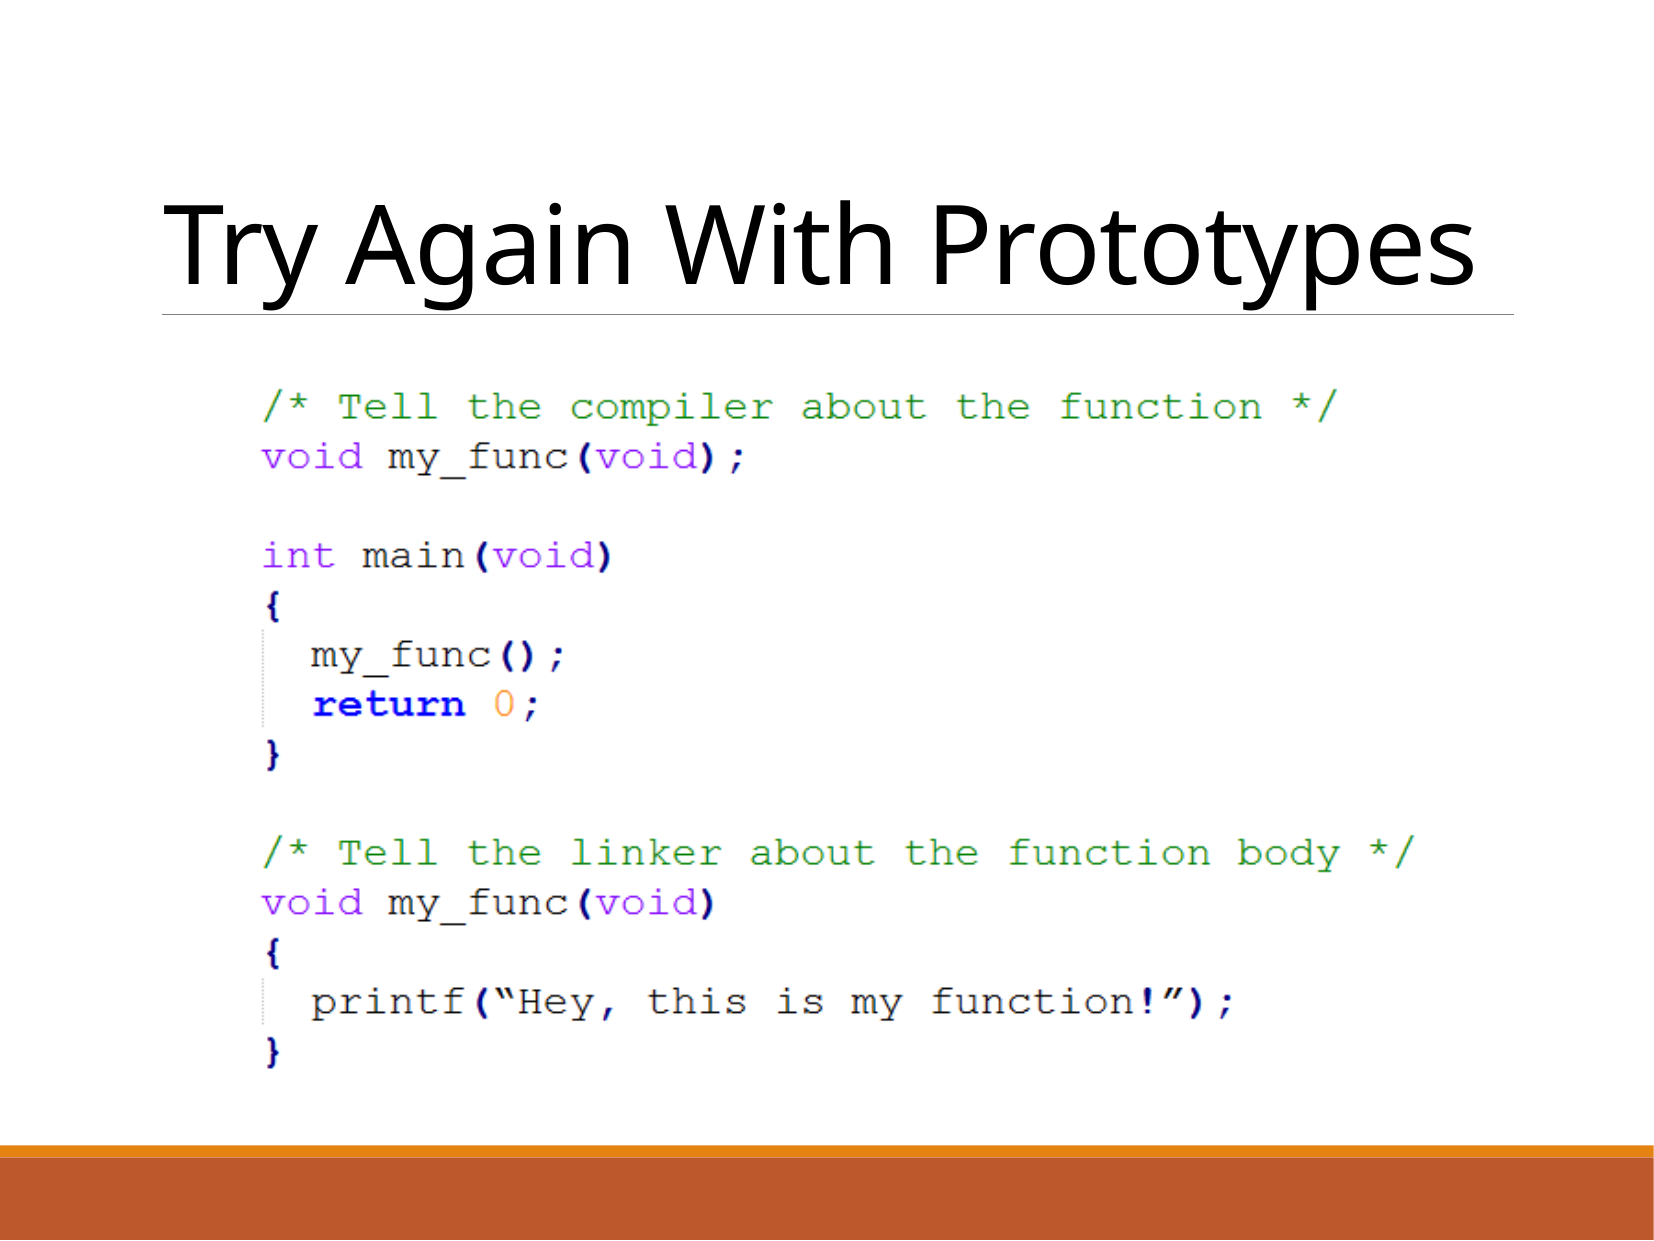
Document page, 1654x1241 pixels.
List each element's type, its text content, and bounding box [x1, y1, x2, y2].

title Try Again With Prototypes [148, 51, 1513, 315]
picture [255, 372, 1430, 1090]
